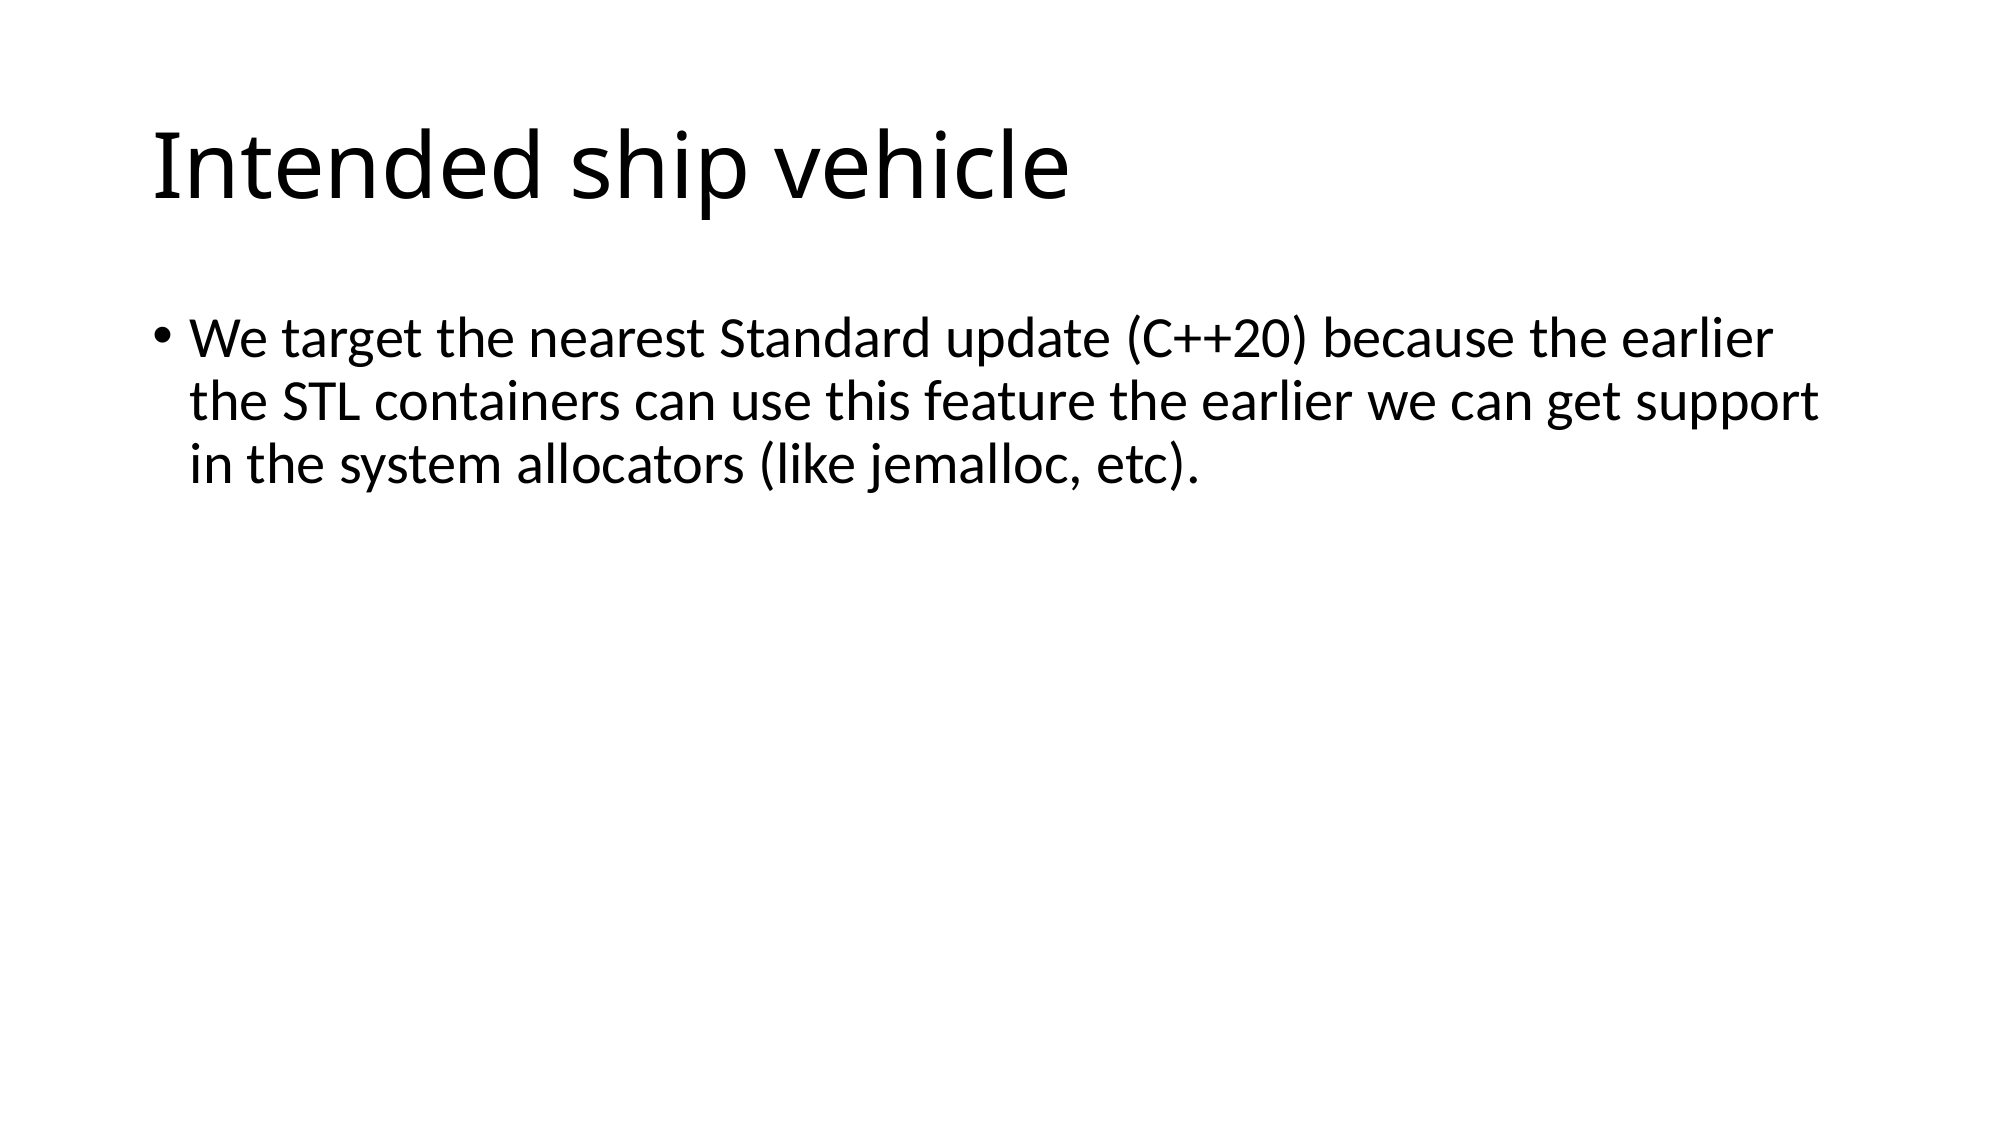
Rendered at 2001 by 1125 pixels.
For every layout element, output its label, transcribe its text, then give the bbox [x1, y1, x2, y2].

title Intended ship vehicle [137, 59, 1863, 278]
list We target the nearest Standard update (C++20) because the earlier the STL containers can use this feature the earlier we can get support in the system allocators (like jemalloc, etc). [137, 299, 1863, 1014]
